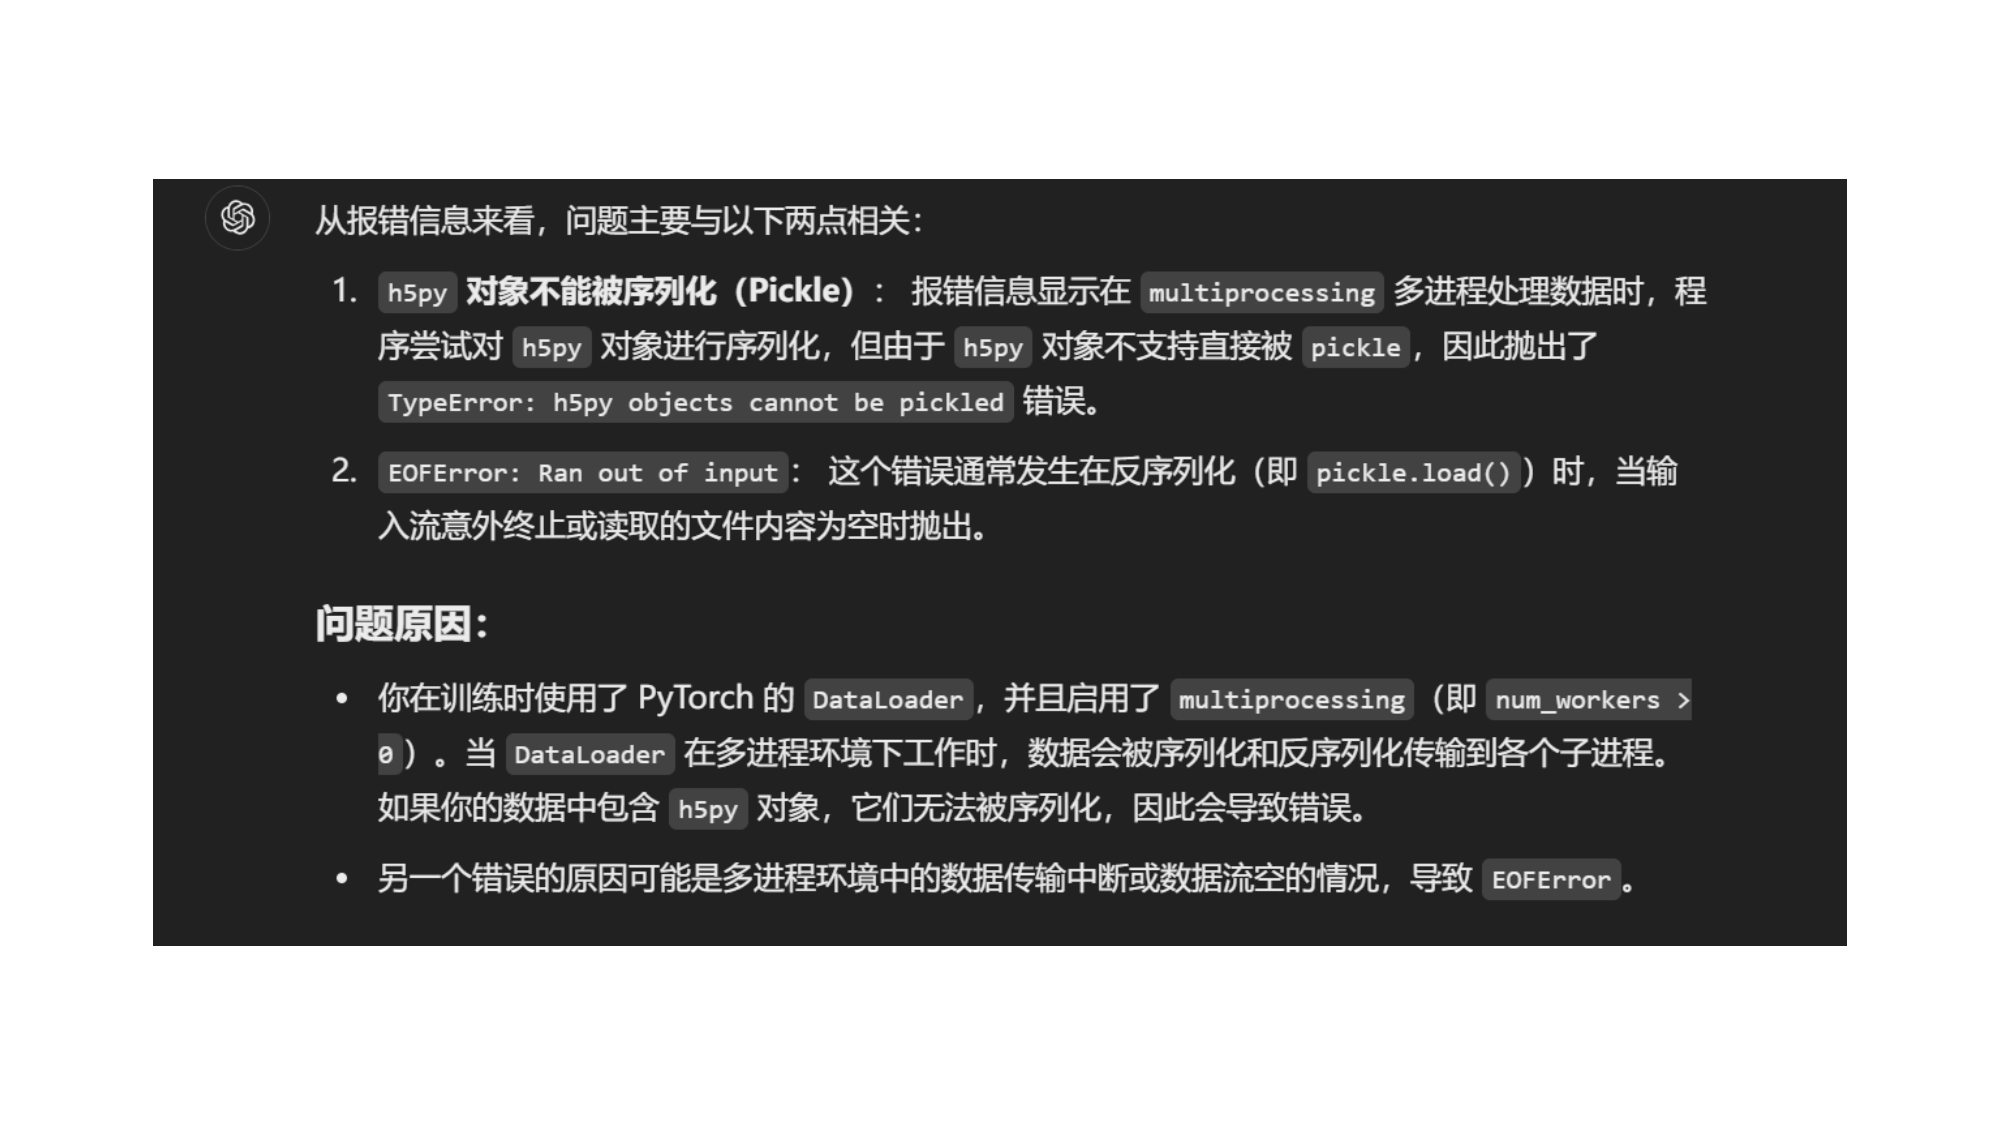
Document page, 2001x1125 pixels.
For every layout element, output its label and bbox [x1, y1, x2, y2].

picture [152, 179, 1847, 946]
